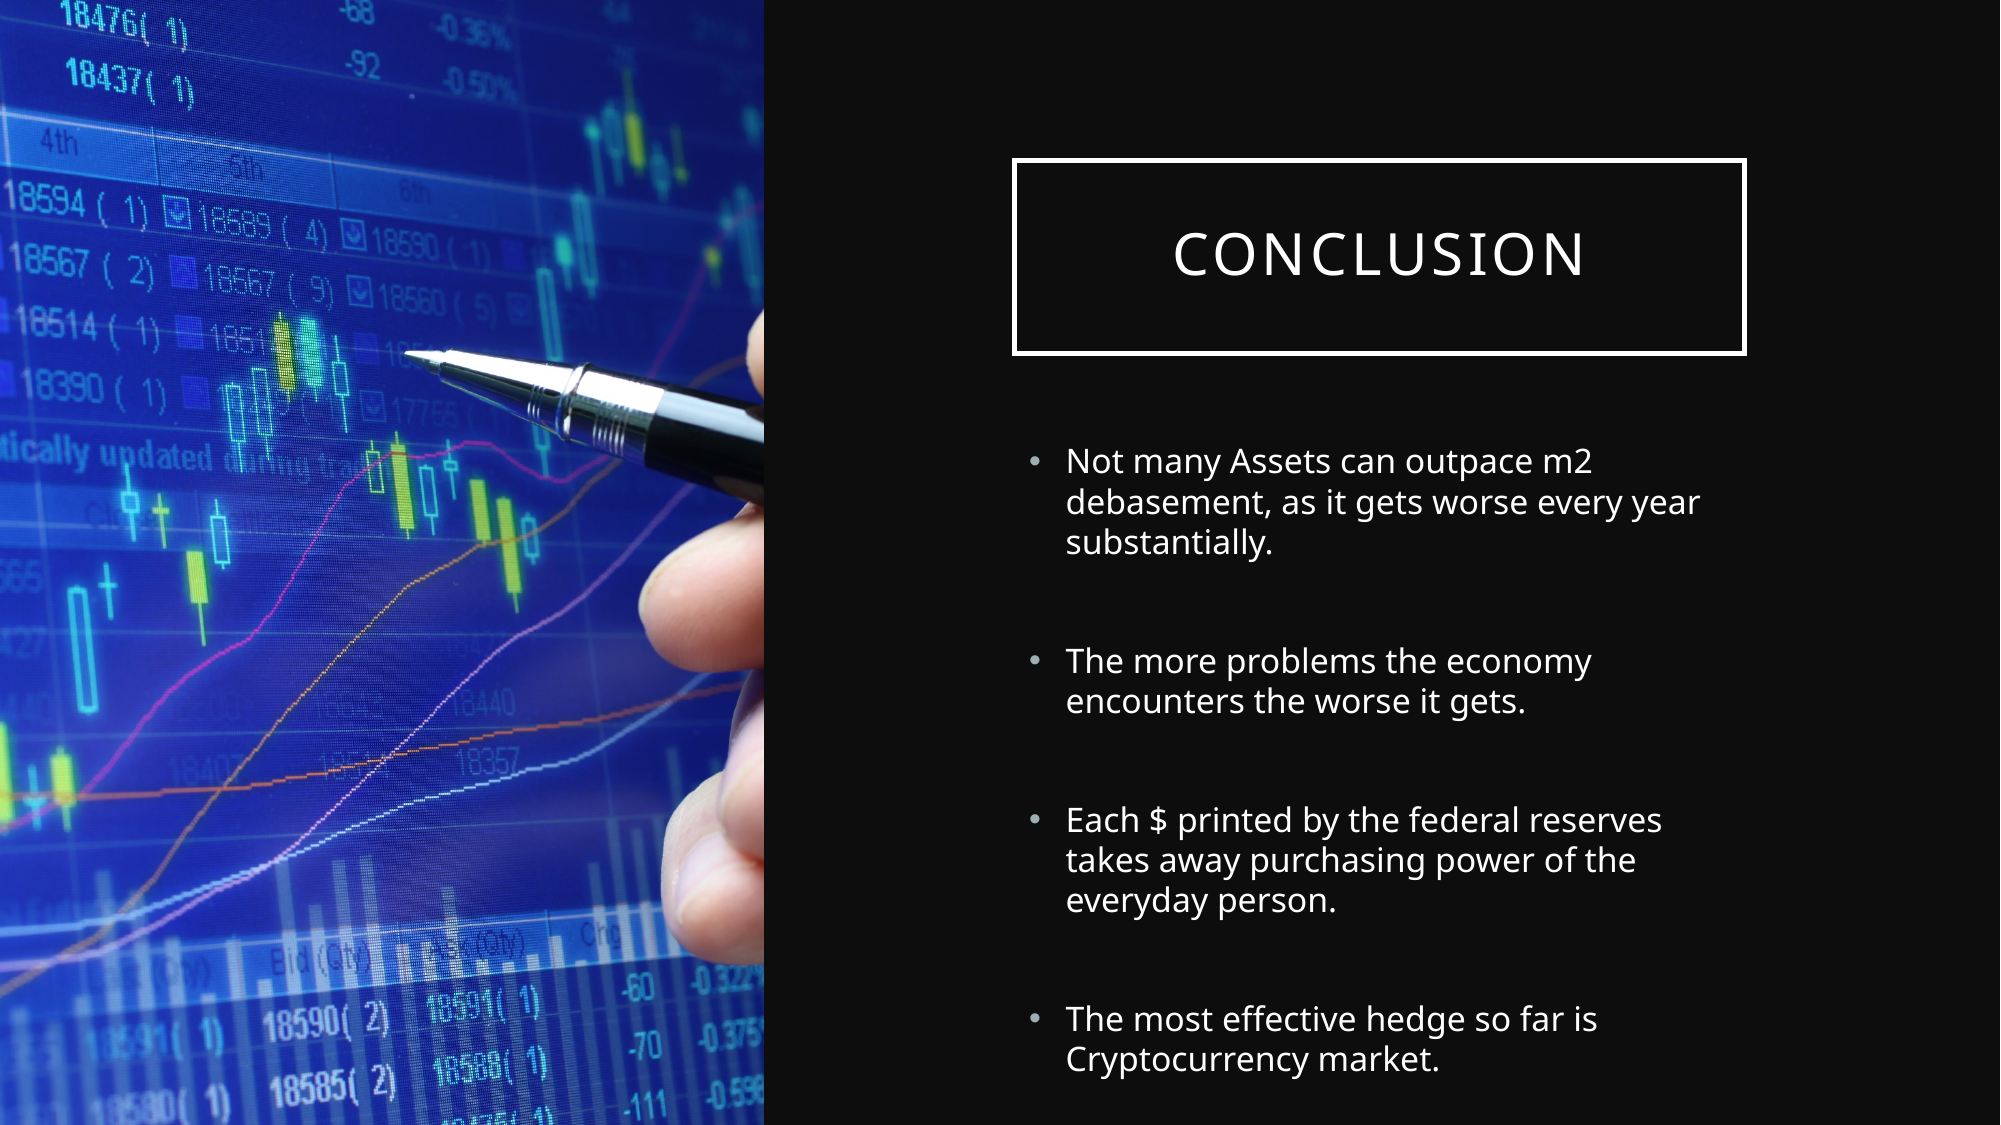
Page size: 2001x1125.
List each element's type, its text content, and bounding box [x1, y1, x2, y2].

title Conclusion [1012, 158, 1747, 356]
picture [0, 0, 764, 1125]
list Not many Assets can outpace m2 debasement, as it gets worse every year substantially. The more problems the economy encounters the worse it gets. Each $ printed by the federal reserves takes away purchasing power of the everyday person. The most effective hedge so far is Cryptocurrency market. [1014, 432, 1745, 1093]
